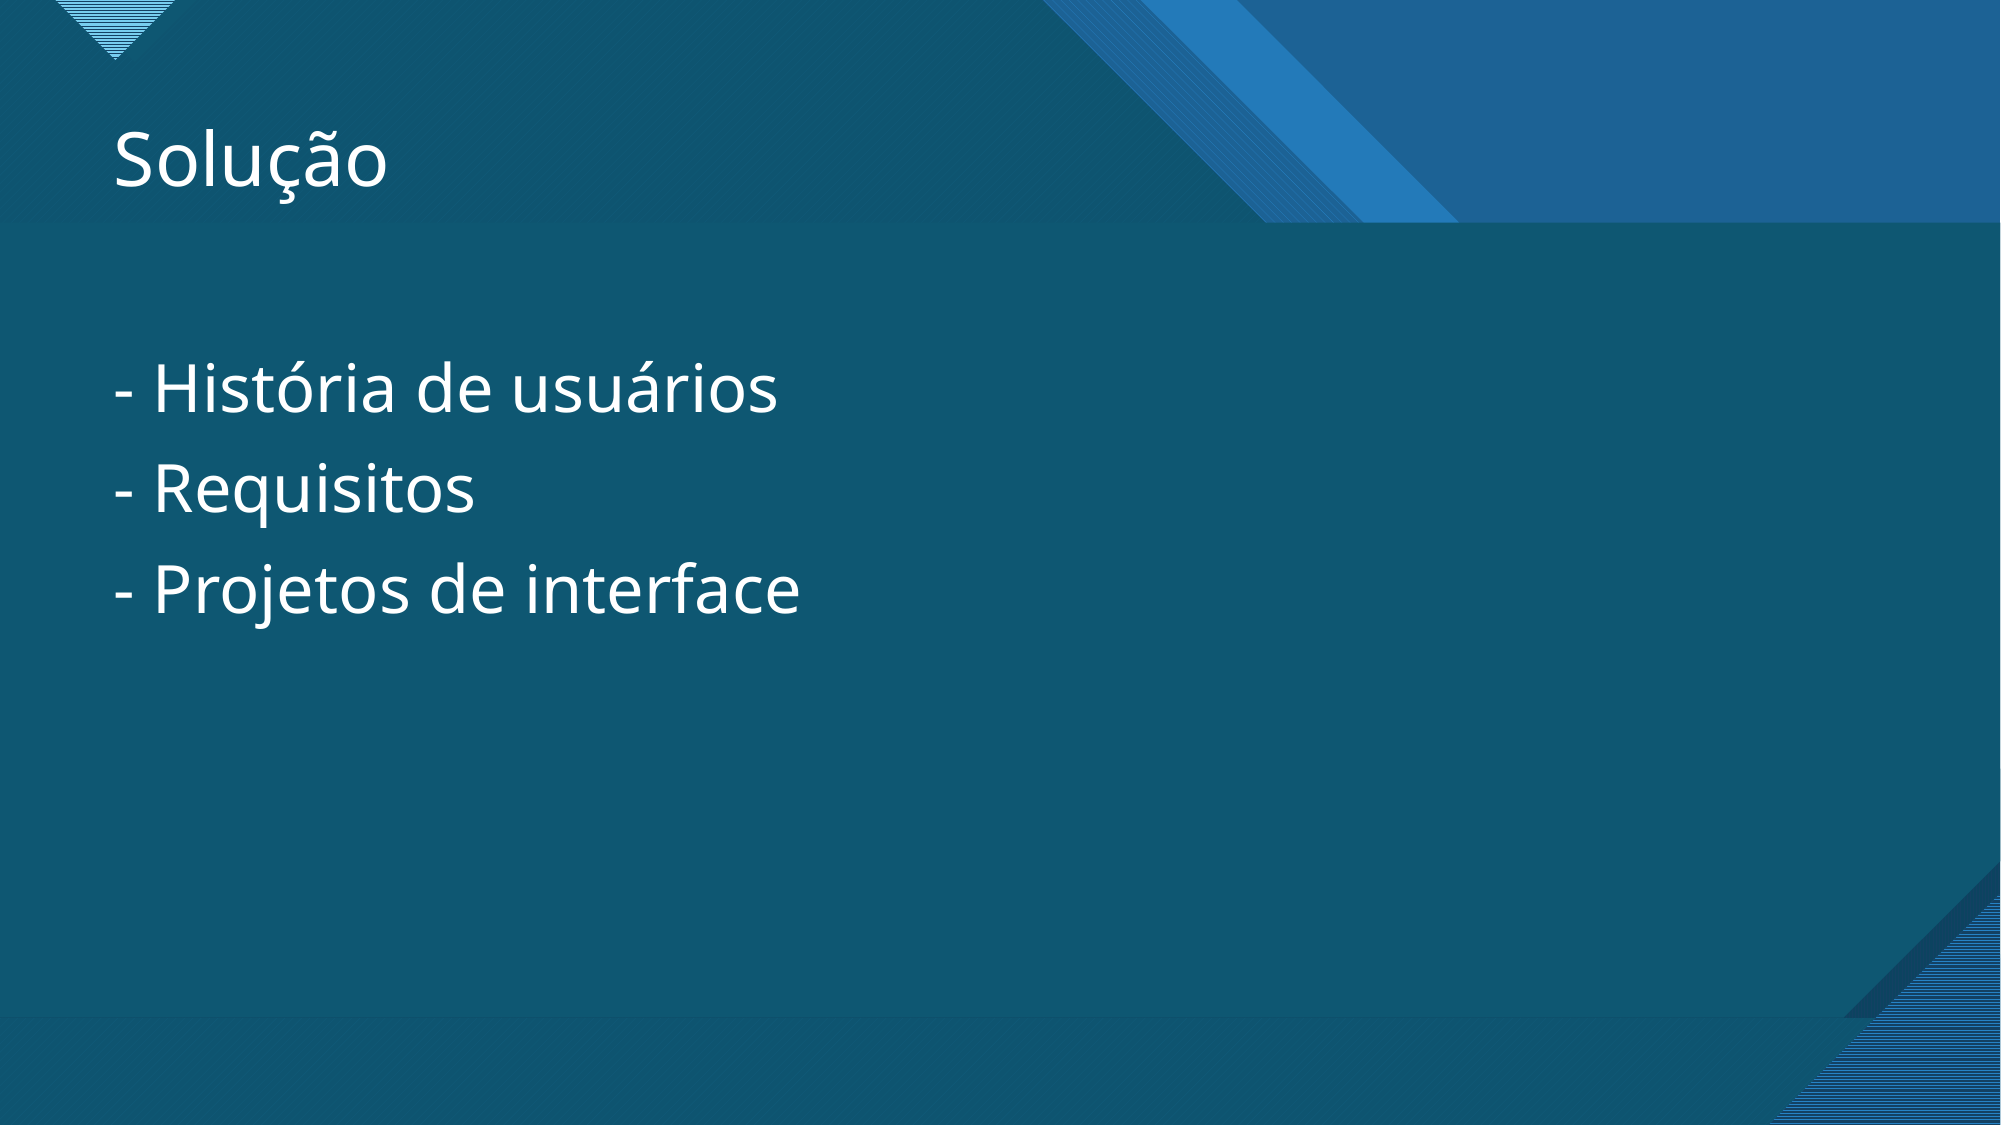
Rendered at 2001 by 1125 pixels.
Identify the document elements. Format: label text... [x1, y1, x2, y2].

title Solução [98, 104, 1561, 315]
list - História de usuários - Requisitos - Projetos de interface [98, 337, 1562, 958]
